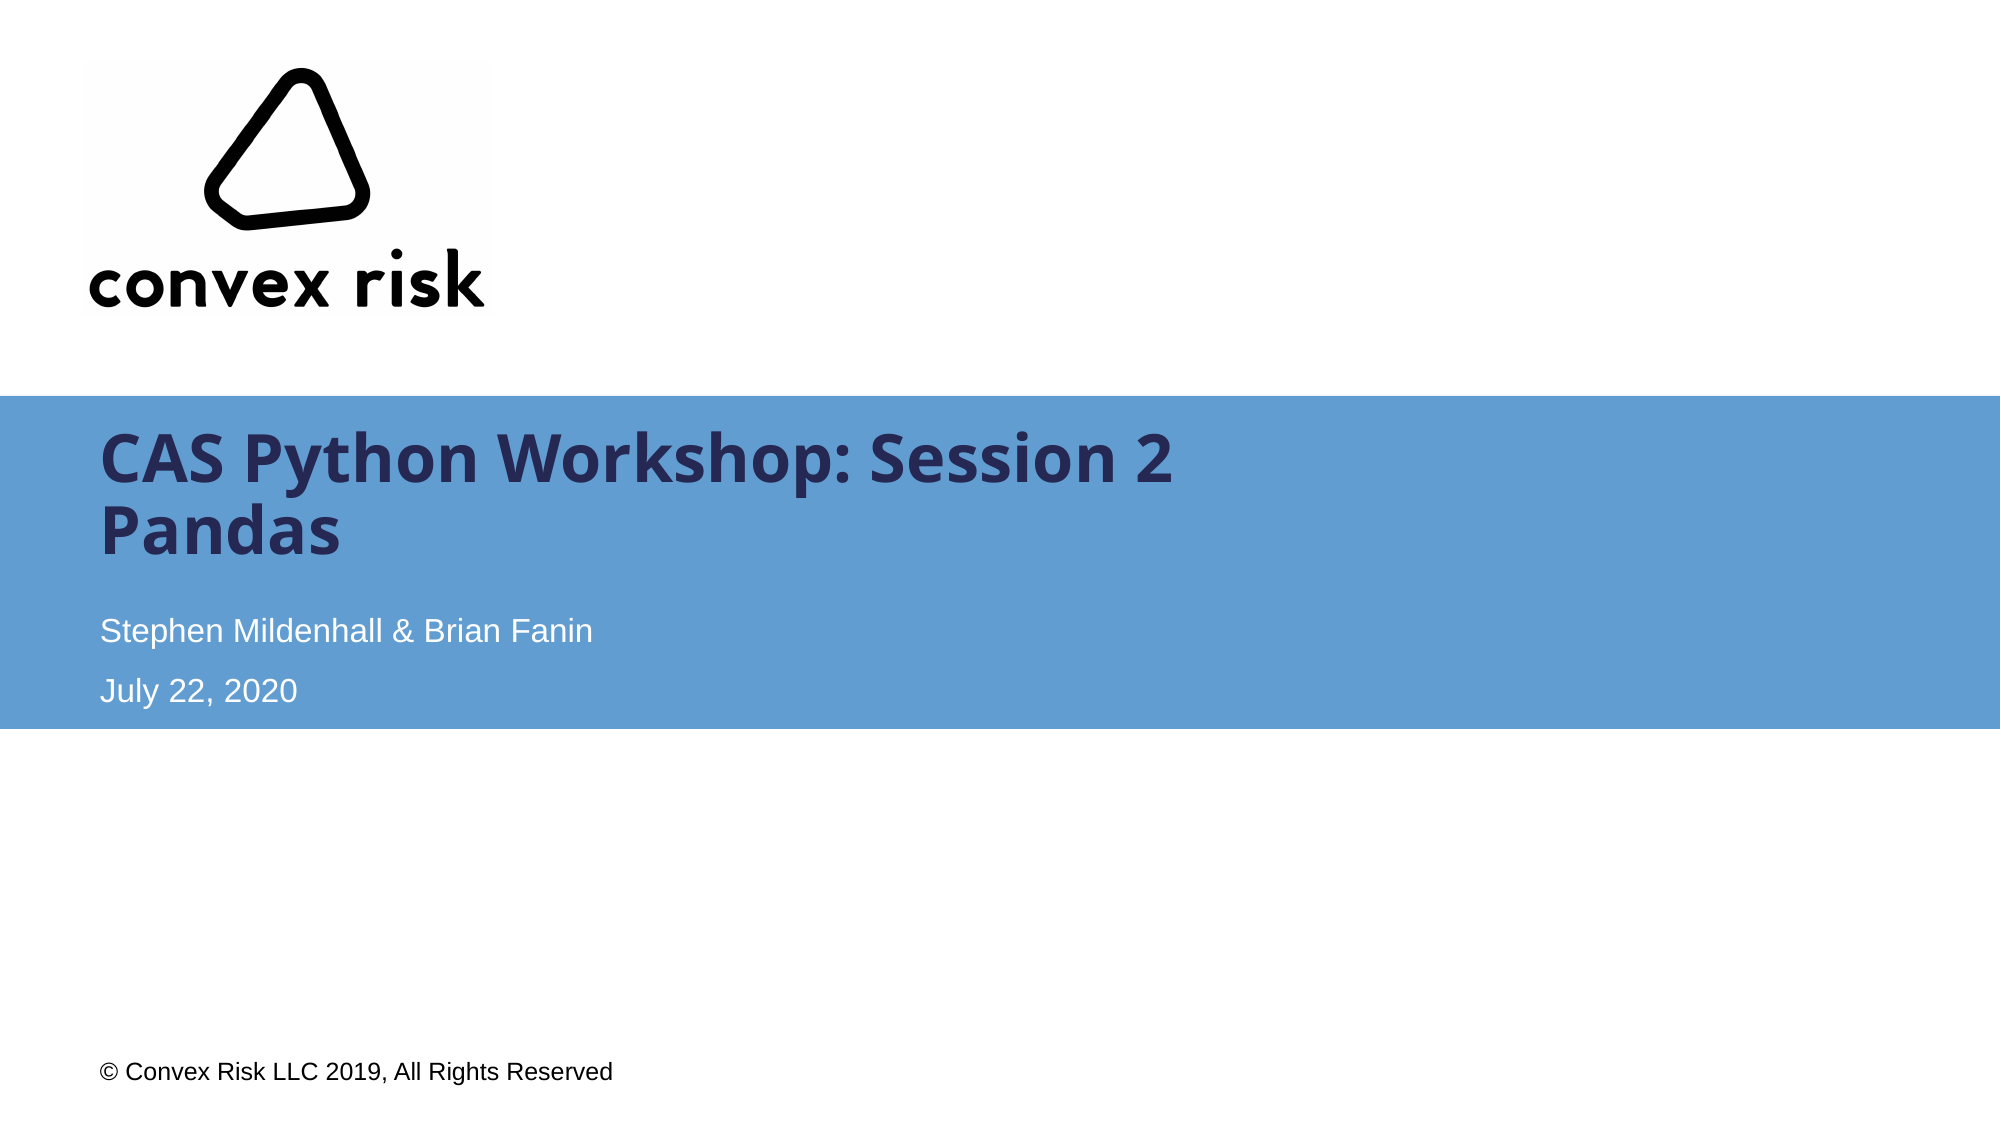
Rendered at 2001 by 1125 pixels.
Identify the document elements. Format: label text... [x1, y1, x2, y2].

picture [82, 62, 493, 315]
subtitle Stephen Mildenhall & Brian Fanin July 22, 2020 [99, 588, 1900, 713]
title CAS Python Workshop: Session 2 Pandas [99, 425, 1900, 560]
